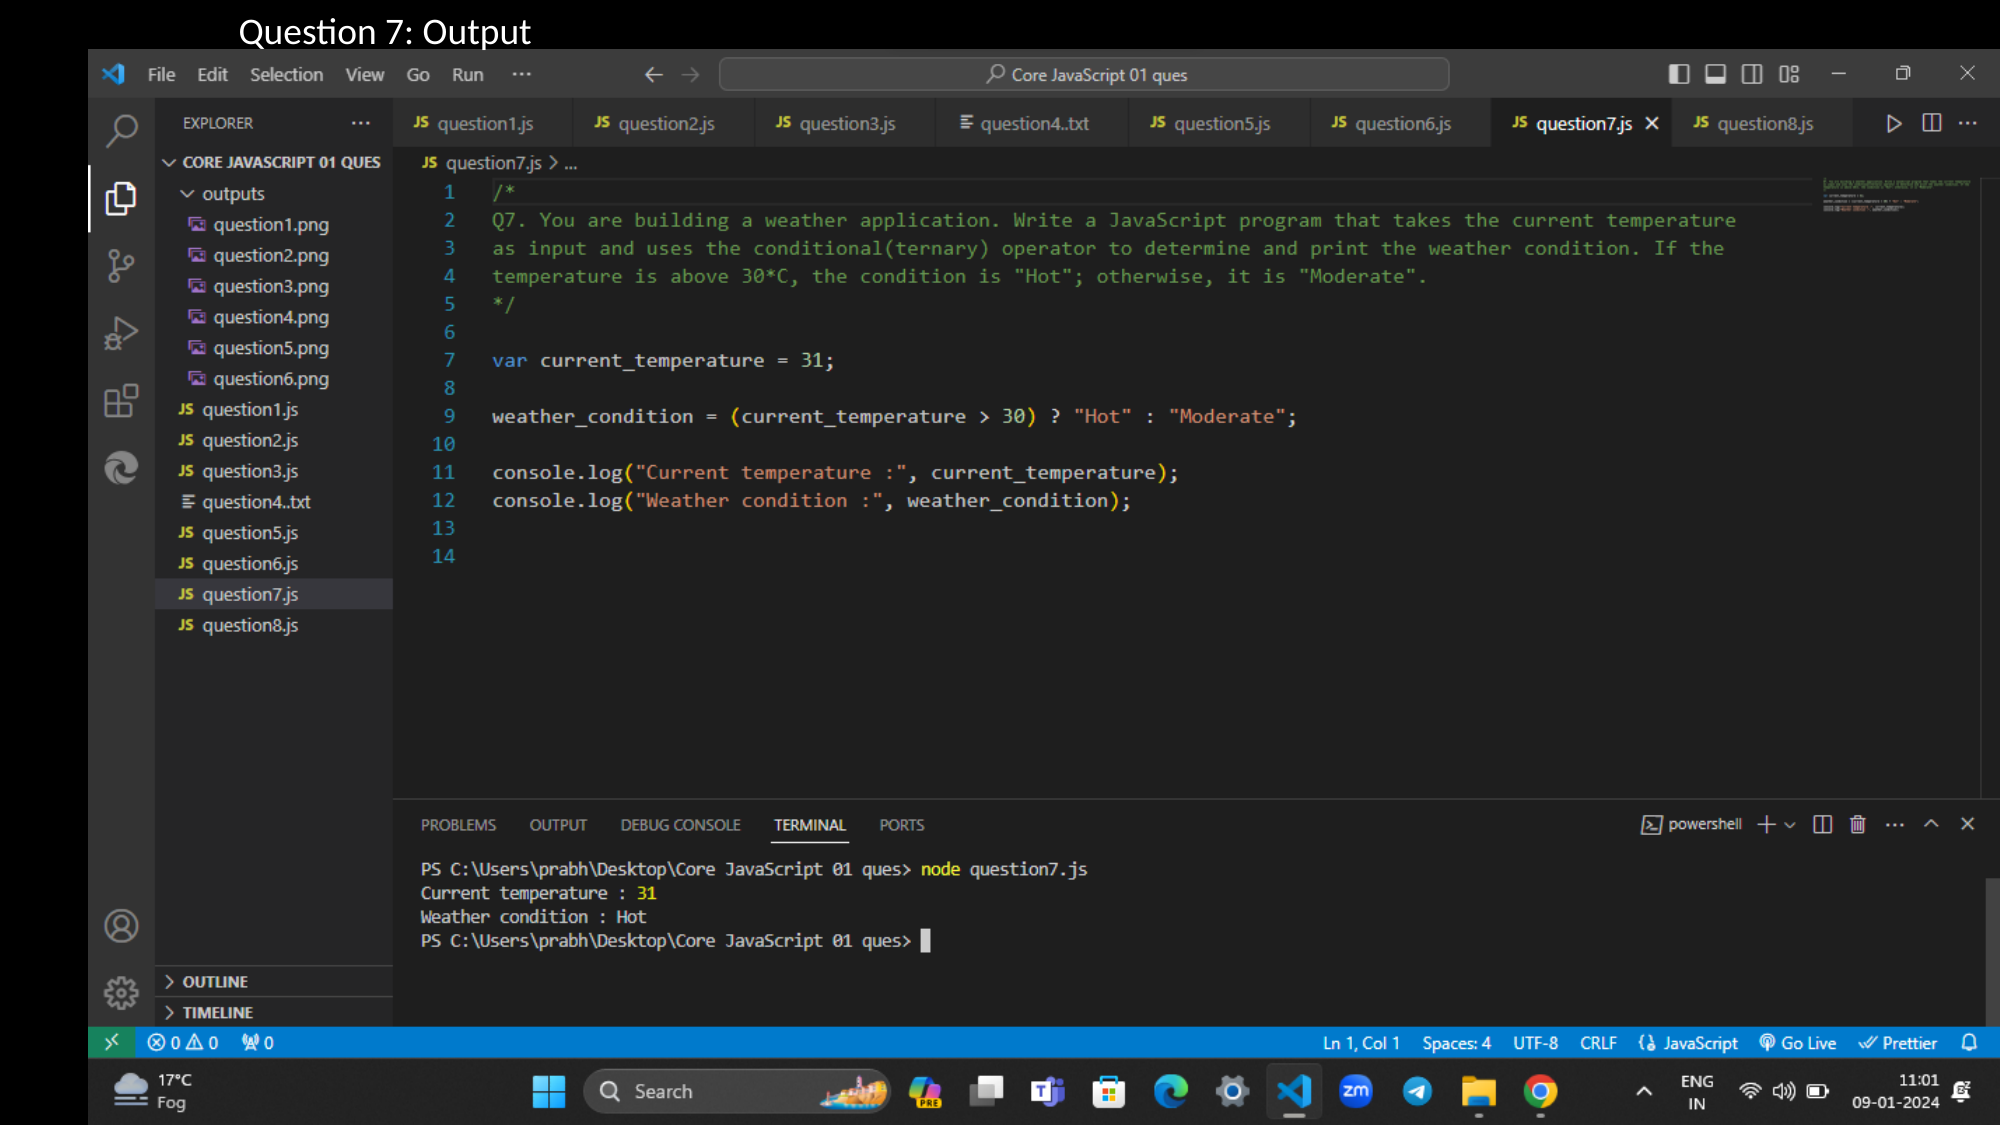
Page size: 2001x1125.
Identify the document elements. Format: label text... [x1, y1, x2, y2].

text_box Question 7: Output [223, 0, 655, 49]
picture [88, 49, 2000, 1125]
